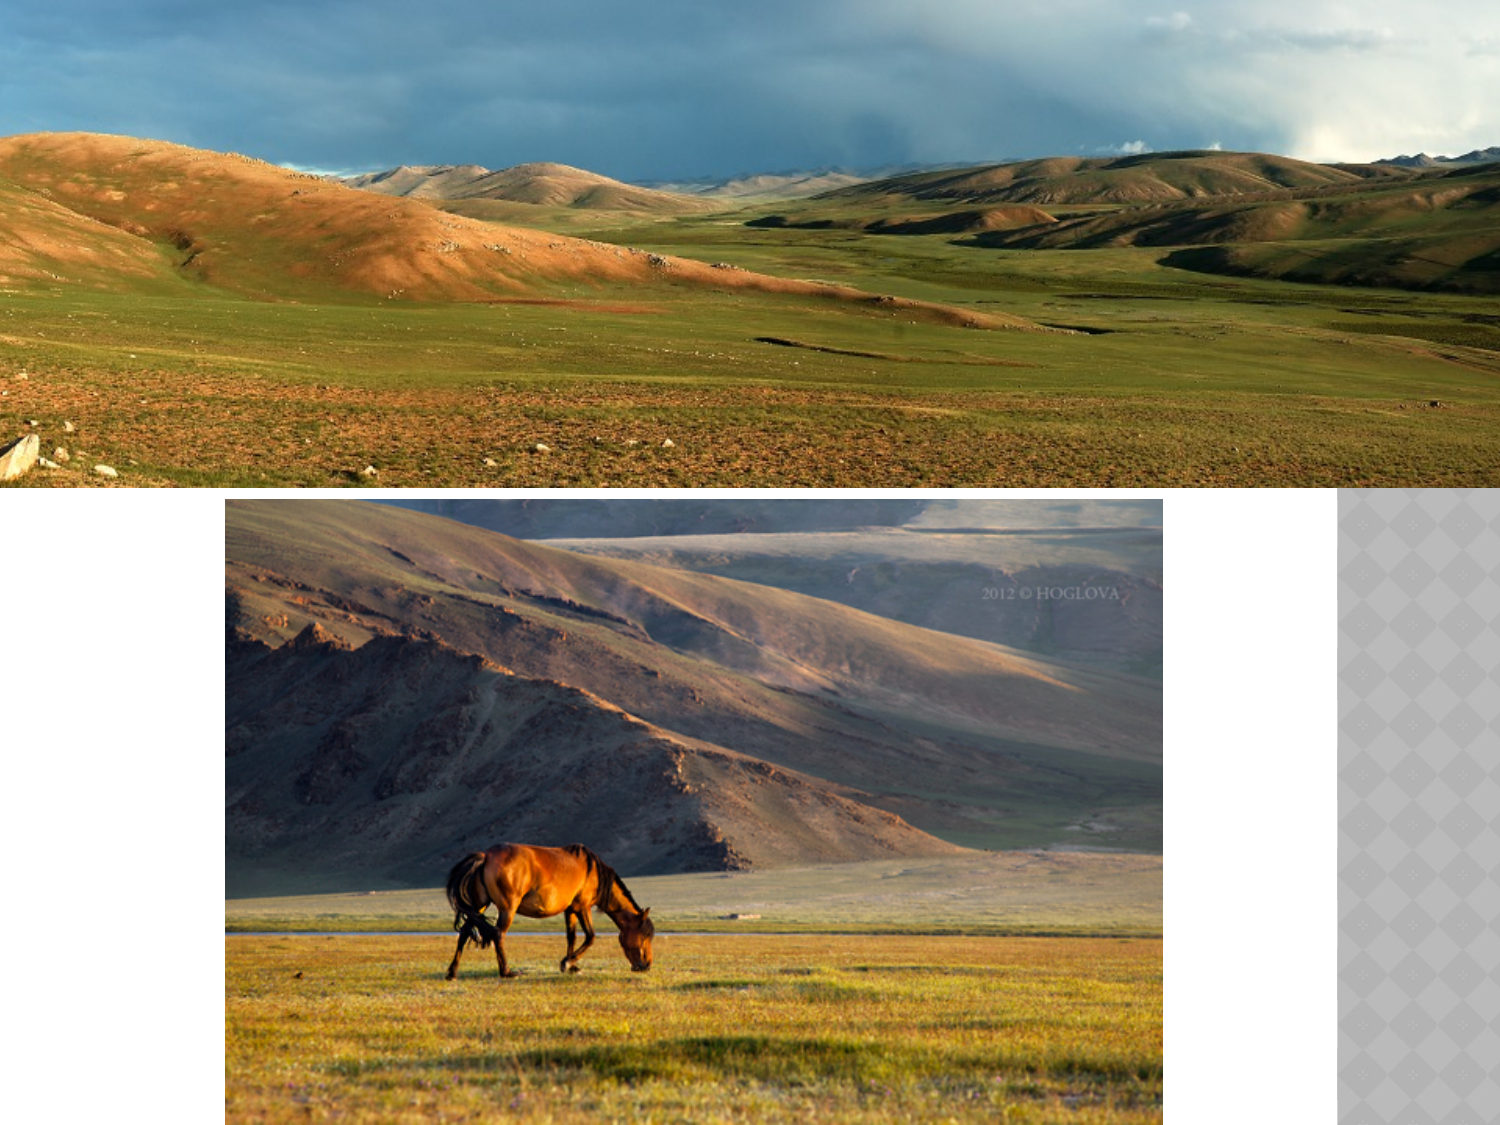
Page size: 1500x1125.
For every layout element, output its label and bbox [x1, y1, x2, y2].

picture [0, 0, 1500, 488]
picture [224, 499, 1163, 1125]
